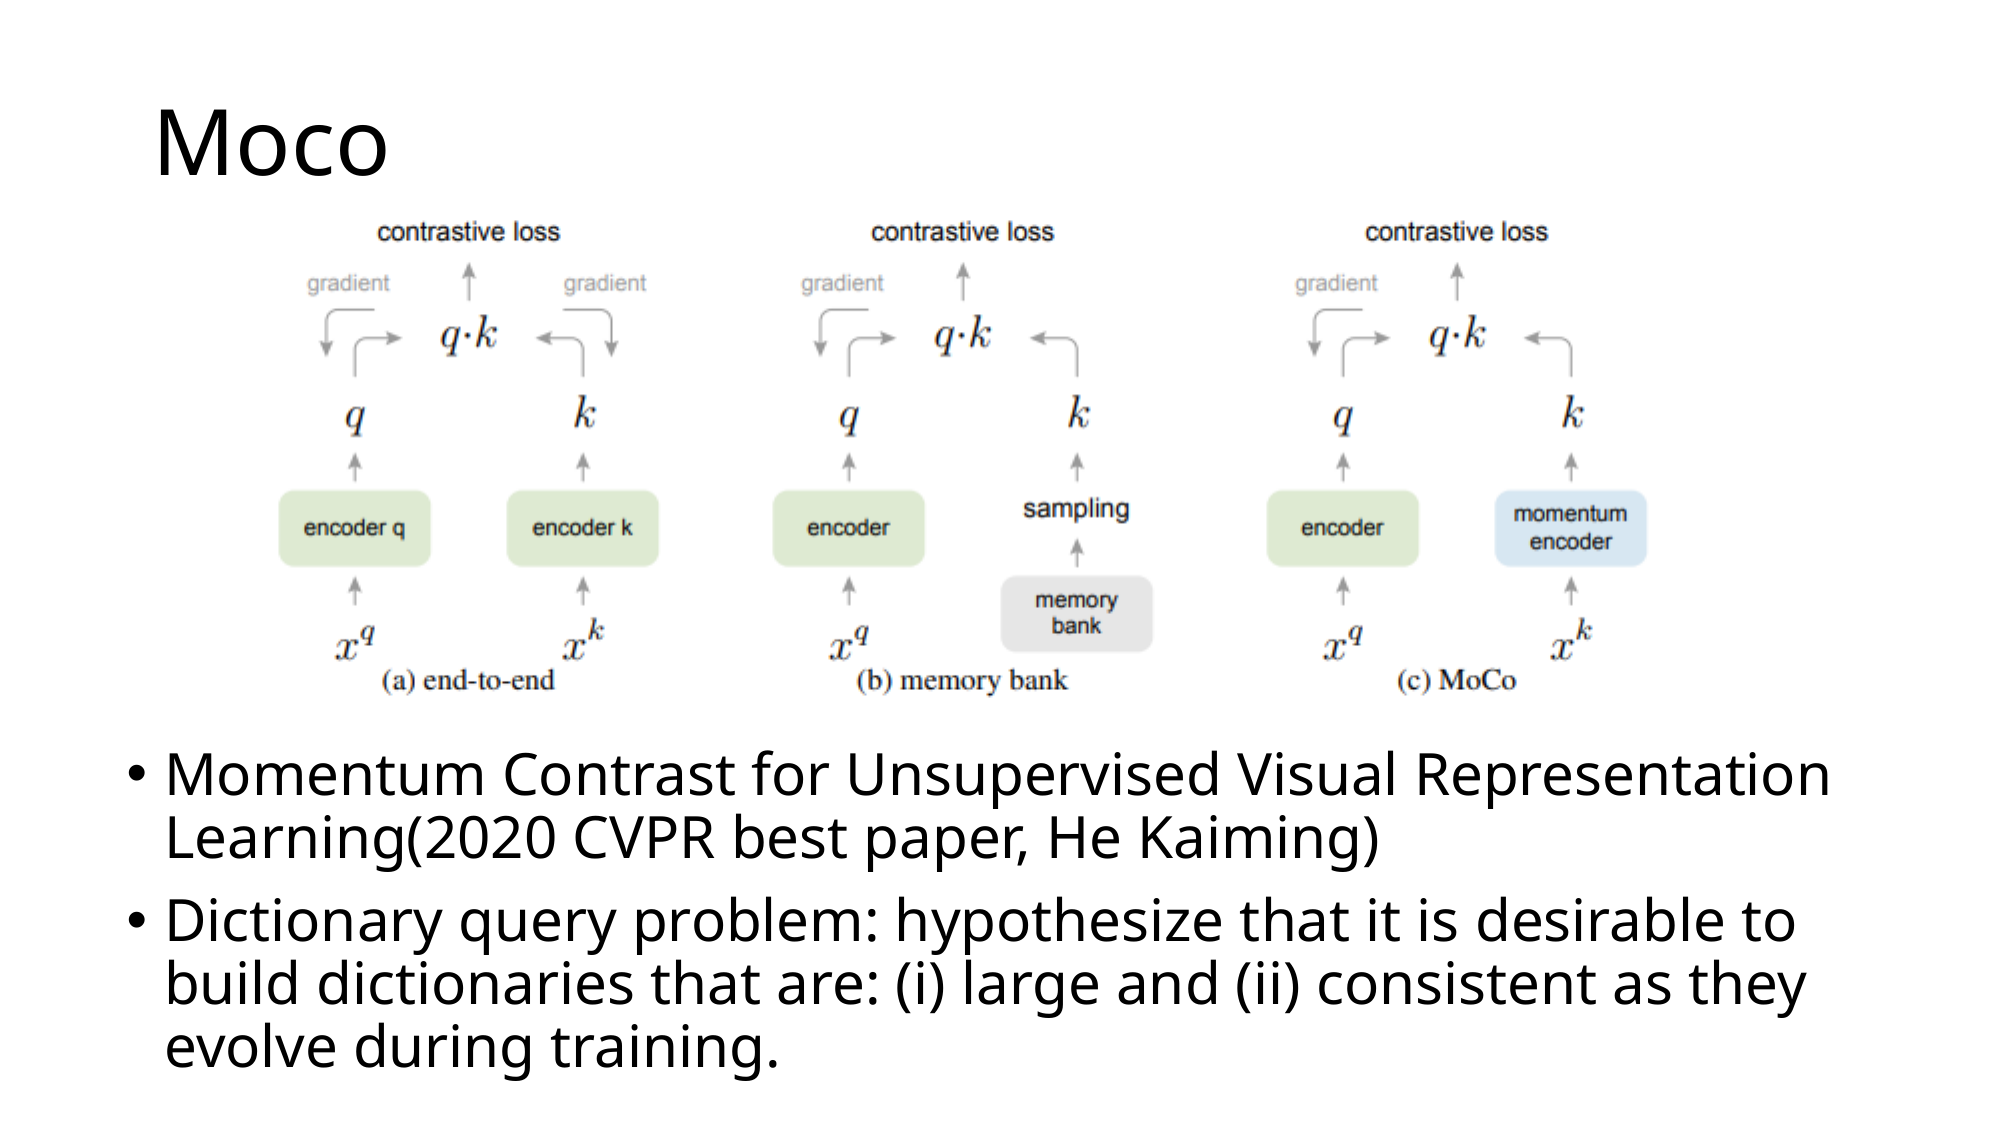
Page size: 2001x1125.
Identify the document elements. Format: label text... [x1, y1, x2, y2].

title Moco [137, 37, 1863, 255]
list Momentum Contrast for Unsupervised Visual Representation Learning(2020 CVPR best paper, He Kaiming) Dictionary query problem: hypothesize that it is desirable to build dictionaries that are: (i) large and (ii) consistent as they evolve during training. [111, 737, 1889, 1088]
picture [241, 207, 1692, 708]
